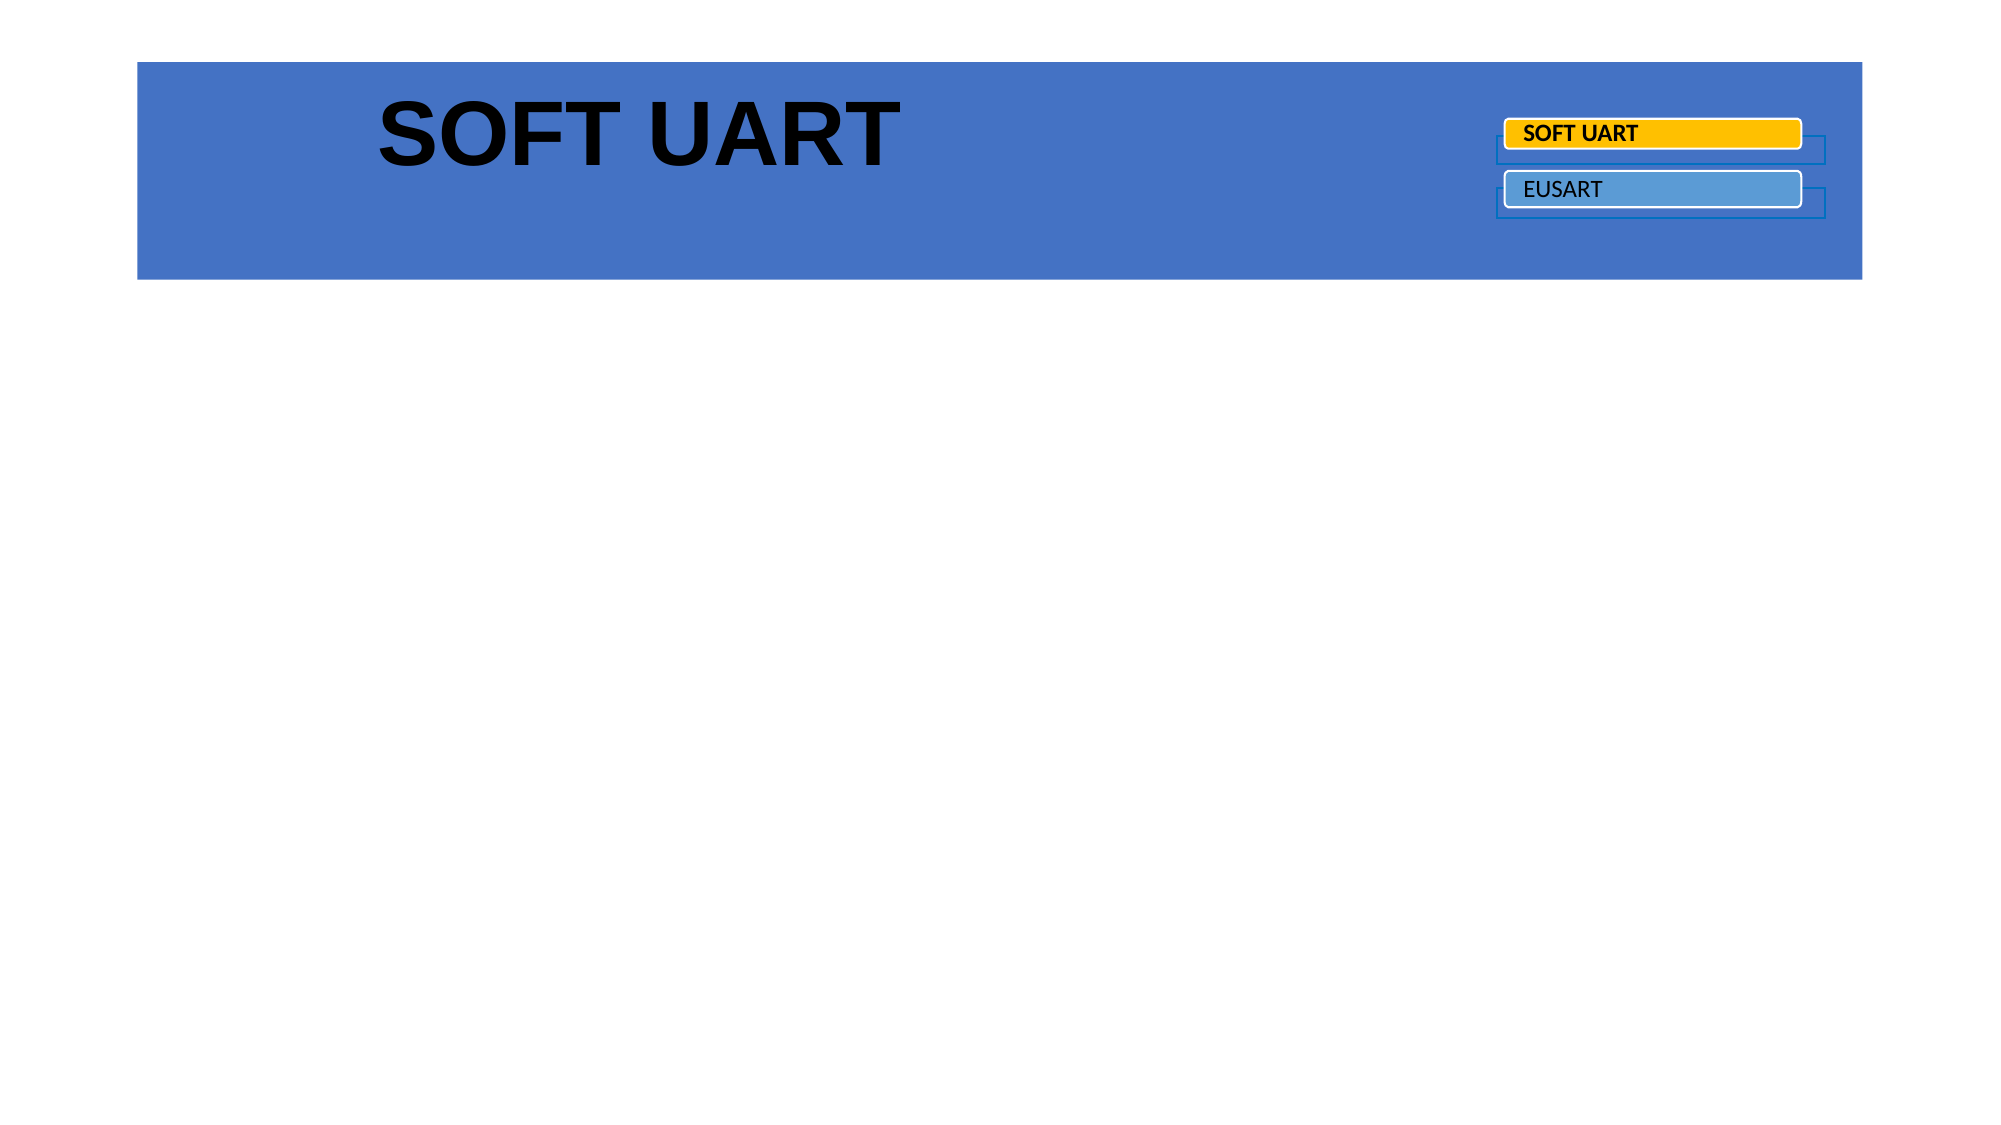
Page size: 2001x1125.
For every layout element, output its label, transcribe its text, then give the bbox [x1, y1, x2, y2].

title SOFT UART [137, 62, 1863, 280]
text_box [1496, 118, 1825, 219]
